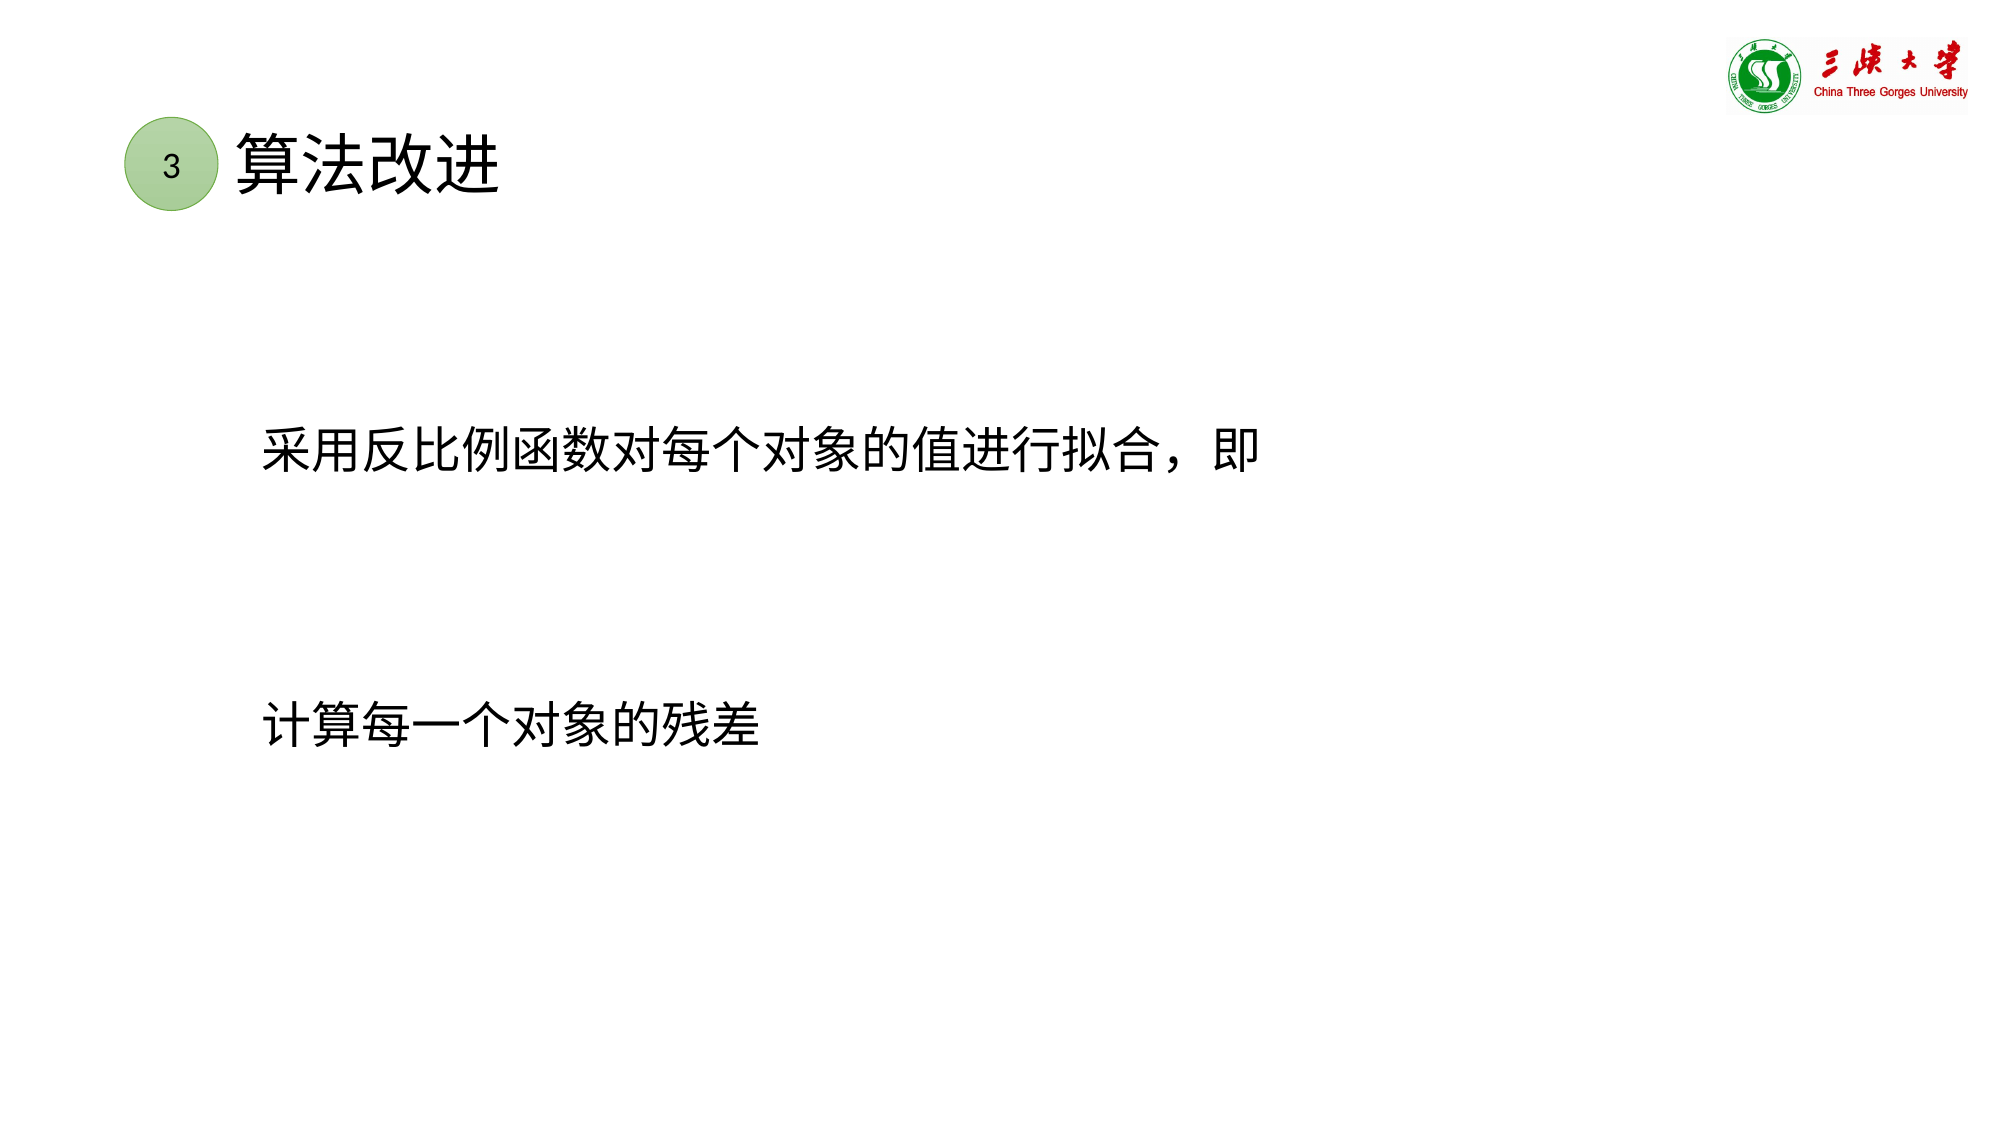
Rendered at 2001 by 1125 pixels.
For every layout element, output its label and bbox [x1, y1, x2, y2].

text_box [124, 115, 518, 212]
picture [1726, 37, 1968, 115]
